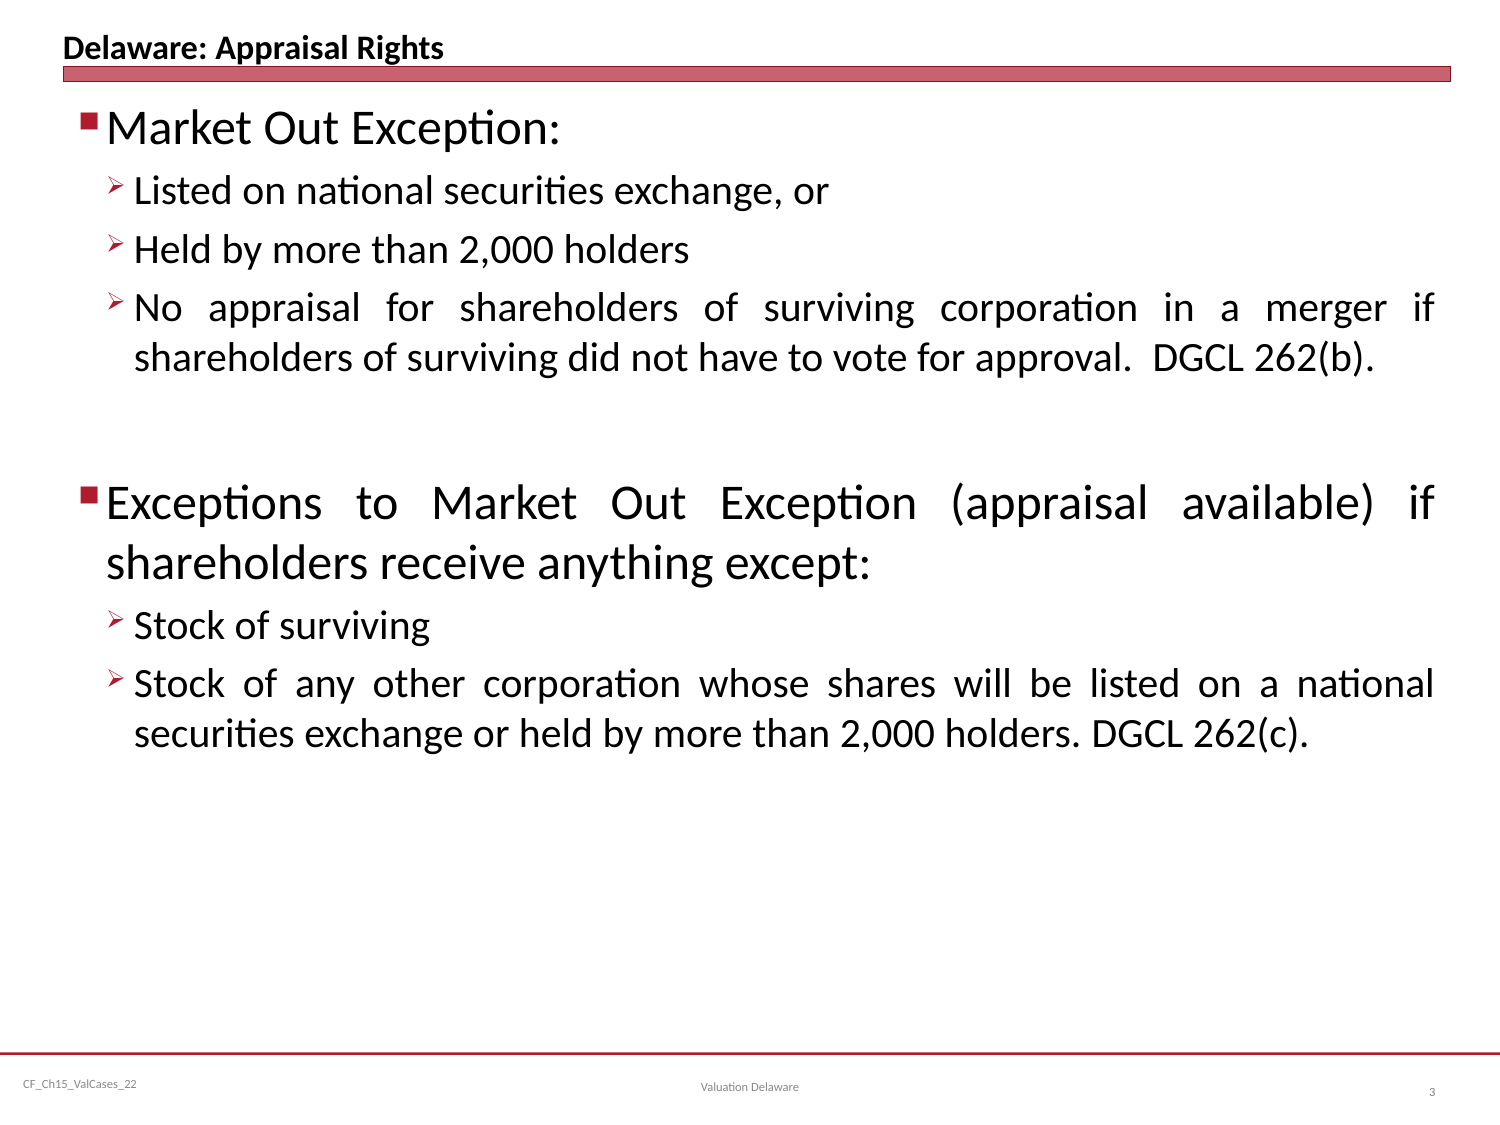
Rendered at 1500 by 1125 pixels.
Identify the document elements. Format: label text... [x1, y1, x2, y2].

title Delaware: Appraisal Rights [62, 6, 1451, 67]
slide_number 3 [1375, 1061, 1451, 1122]
footer Valuation Delaware [512, 1056, 988, 1117]
list Market Out Exception: Listed on national securities exchange, or Held by more than 2,000 holders No appraisal for shareholders of surviving corporation in a merger if shareholders of surviving did not have to vote for approval. DGCL 262(b). Exceptions to Market Out Exception (appraisal available) if shareholders receive anything except: Stock of surviving Stock of any other corporation whose shares will be listed on a national securities exchange or held by more than 2,000 holders. DGCL 262(c). [63, 87, 1451, 1041]
